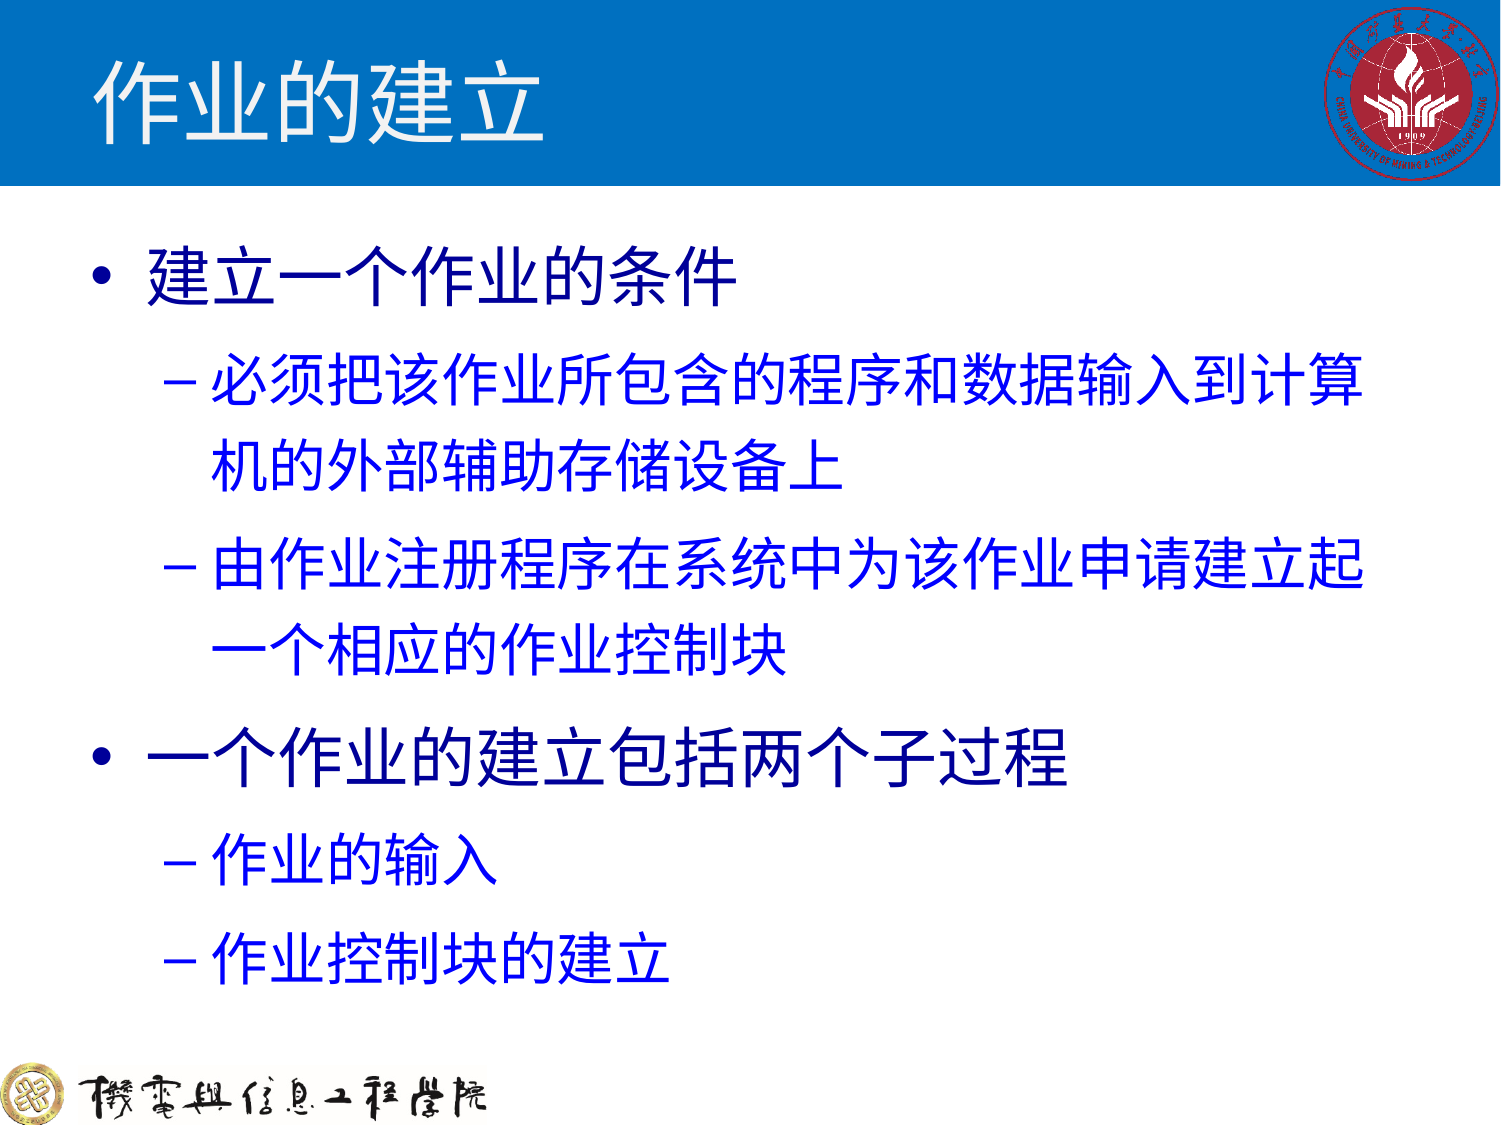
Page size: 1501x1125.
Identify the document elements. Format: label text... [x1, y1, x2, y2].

picture [0, 1062, 64, 1125]
picture [1298, 0, 1501, 201]
list 建立一个作业的条件 必须把该作业所包含的程序和数据输入到计算机的外部辅助存储设备上 由作业注册程序在系统中为该作业申请建立起一个相应的作业控制块 一个作业的建立包括两个子过程 作业的输入 作业控制块的建立 [75, 208, 1426, 1005]
title 作业的建立 [75, 30, 1426, 171]
picture [78, 1065, 487, 1125]
